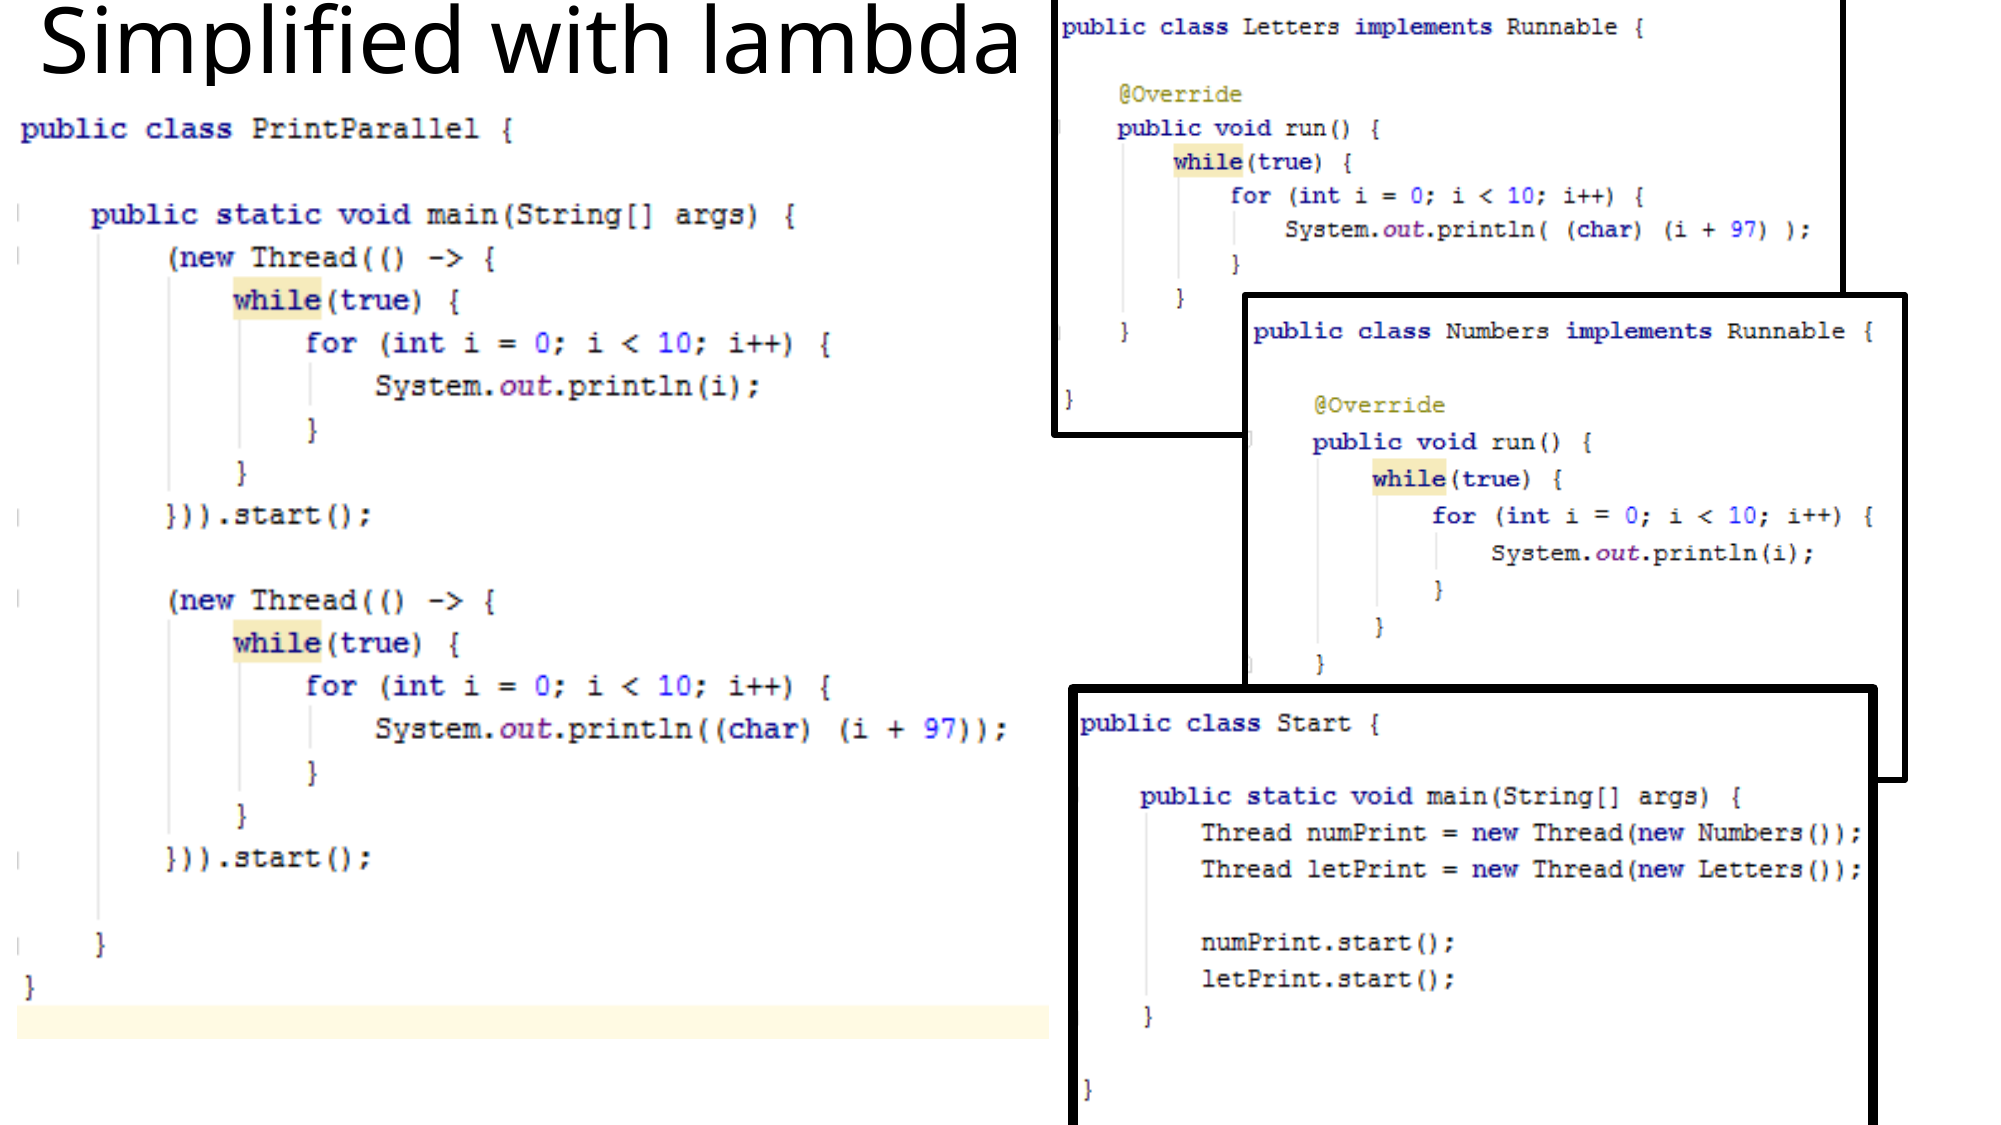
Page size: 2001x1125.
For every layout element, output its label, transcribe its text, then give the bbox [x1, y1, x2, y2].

picture [1057, 0, 1902, 1125]
picture [17, 86, 1049, 1039]
title Simplified with lambda [24, 0, 1051, 106]
